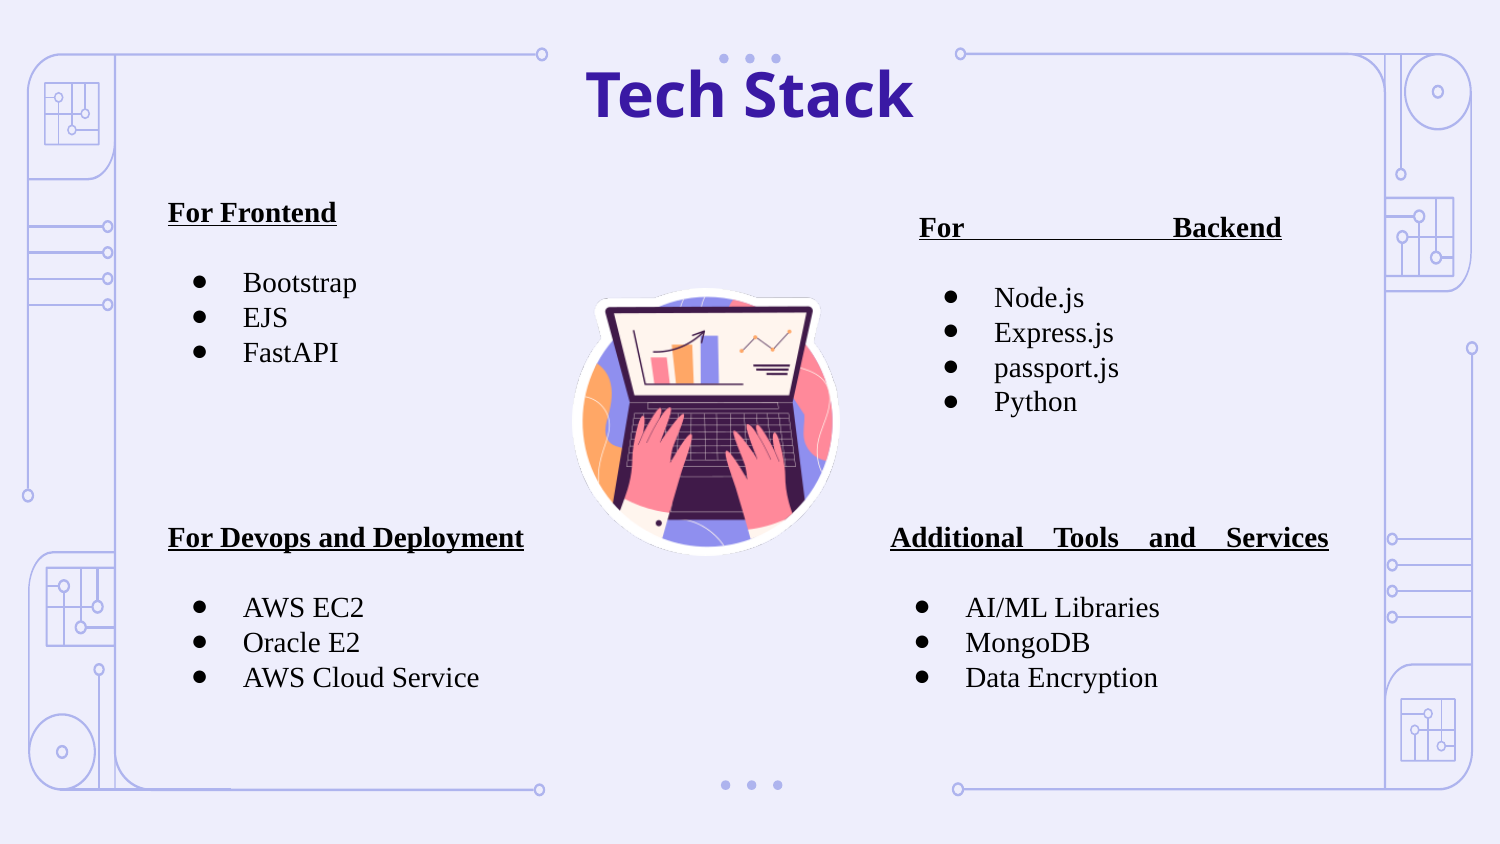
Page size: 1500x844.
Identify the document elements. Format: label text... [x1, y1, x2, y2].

text_box For Backend Node.js Express.js passport.js Python [904, 192, 1297, 379]
picture [571, 288, 840, 556]
text_box Additional Tools and Services AI/ML Libraries MongoDB Data Encryption [875, 503, 1345, 727]
title Tech Stack [545, 39, 955, 134]
text_box For Devops and Deployment AWS EC2 Oracle E2 AWS Cloud Service [152, 503, 546, 689]
text_box For Frontend Bootstrap EJS FastAPI [152, 178, 546, 355]
